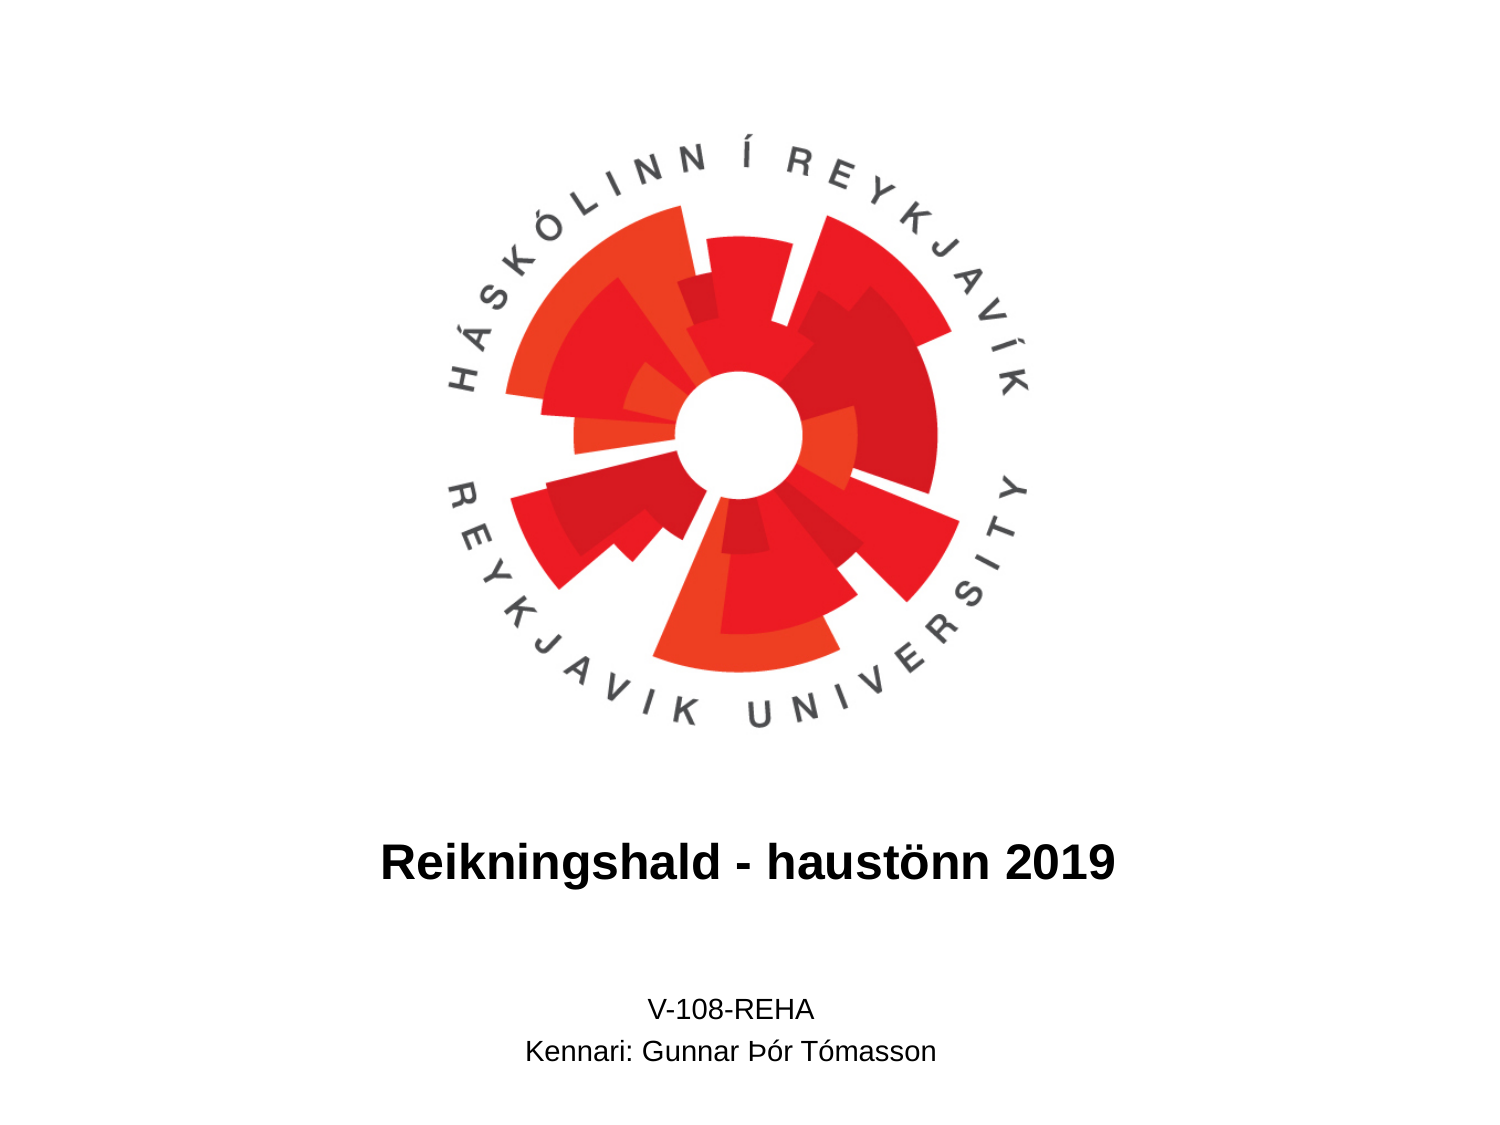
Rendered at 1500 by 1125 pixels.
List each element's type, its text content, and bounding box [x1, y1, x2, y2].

text_box V-108-REHA Kennari: Gunnar Þór Tómasson [225, 976, 1238, 1075]
text_box Reikningshald - haustönn 2019 [62, 822, 1436, 898]
picture [441, 124, 1038, 738]
